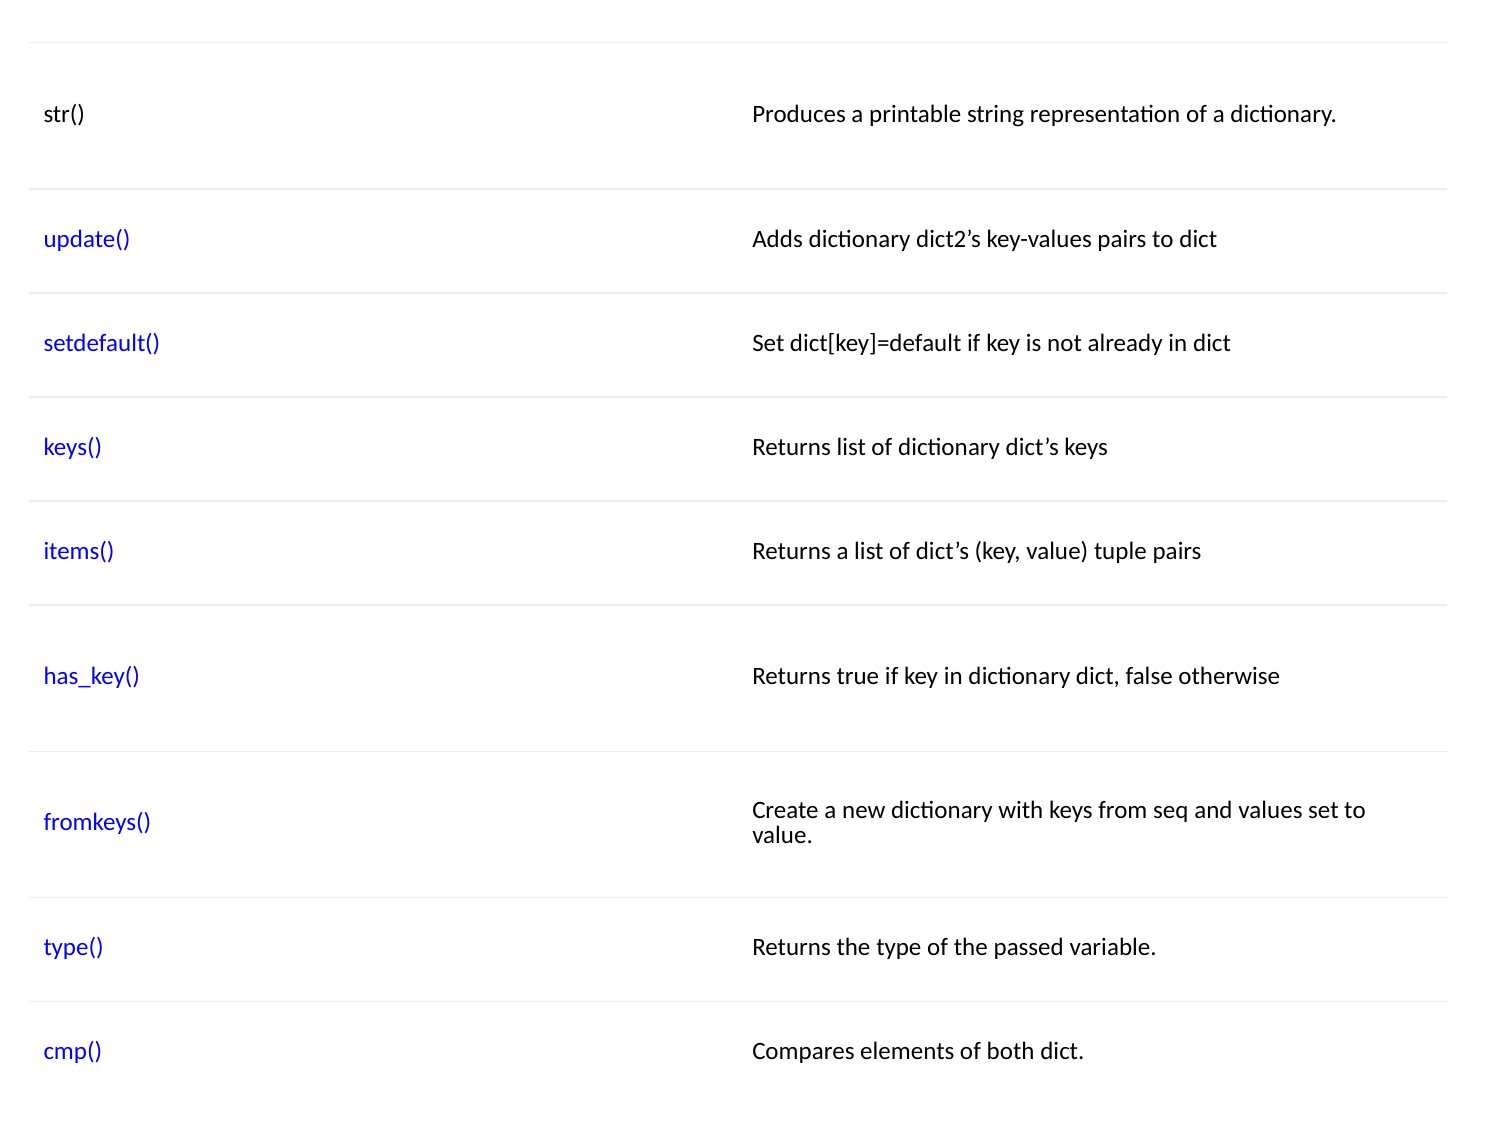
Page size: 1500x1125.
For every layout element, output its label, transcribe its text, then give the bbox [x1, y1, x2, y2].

table_header str() [29, 43, 738, 188]
table_cell Create a new dictionary with keys from seq and values set to value. [738, 752, 1447, 897]
table_cell Returns list of dictionary dict’s keys [738, 398, 1447, 500]
table_cell keys() [29, 398, 738, 500]
table_cell setdefault() [29, 294, 738, 396]
table_cell type() [29, 898, 738, 1001]
table_cell Set dict[key]=default if key is not already in dict [738, 294, 1447, 396]
table_header Produces a printable string representation of a dictionary. [738, 43, 1447, 188]
table_cell Returns true if key in dictionary dict, false otherwise [738, 606, 1447, 751]
table_cell cmp() [29, 1002, 738, 1106]
table_cell has_key() [29, 606, 738, 751]
table_cell items() [29, 502, 738, 604]
table_cell Returns the type of the passed variable. [738, 898, 1447, 1001]
table_cell Returns a list of dict’s (key, value) tuple pairs [738, 502, 1447, 604]
table_cell Compares elements of both dict. [738, 1002, 1447, 1106]
table_cell fromkeys() [29, 752, 738, 897]
table_cell update() [29, 190, 738, 292]
table_cell Adds dictionary dict2’s key-values pairs to dict [738, 190, 1447, 292]
